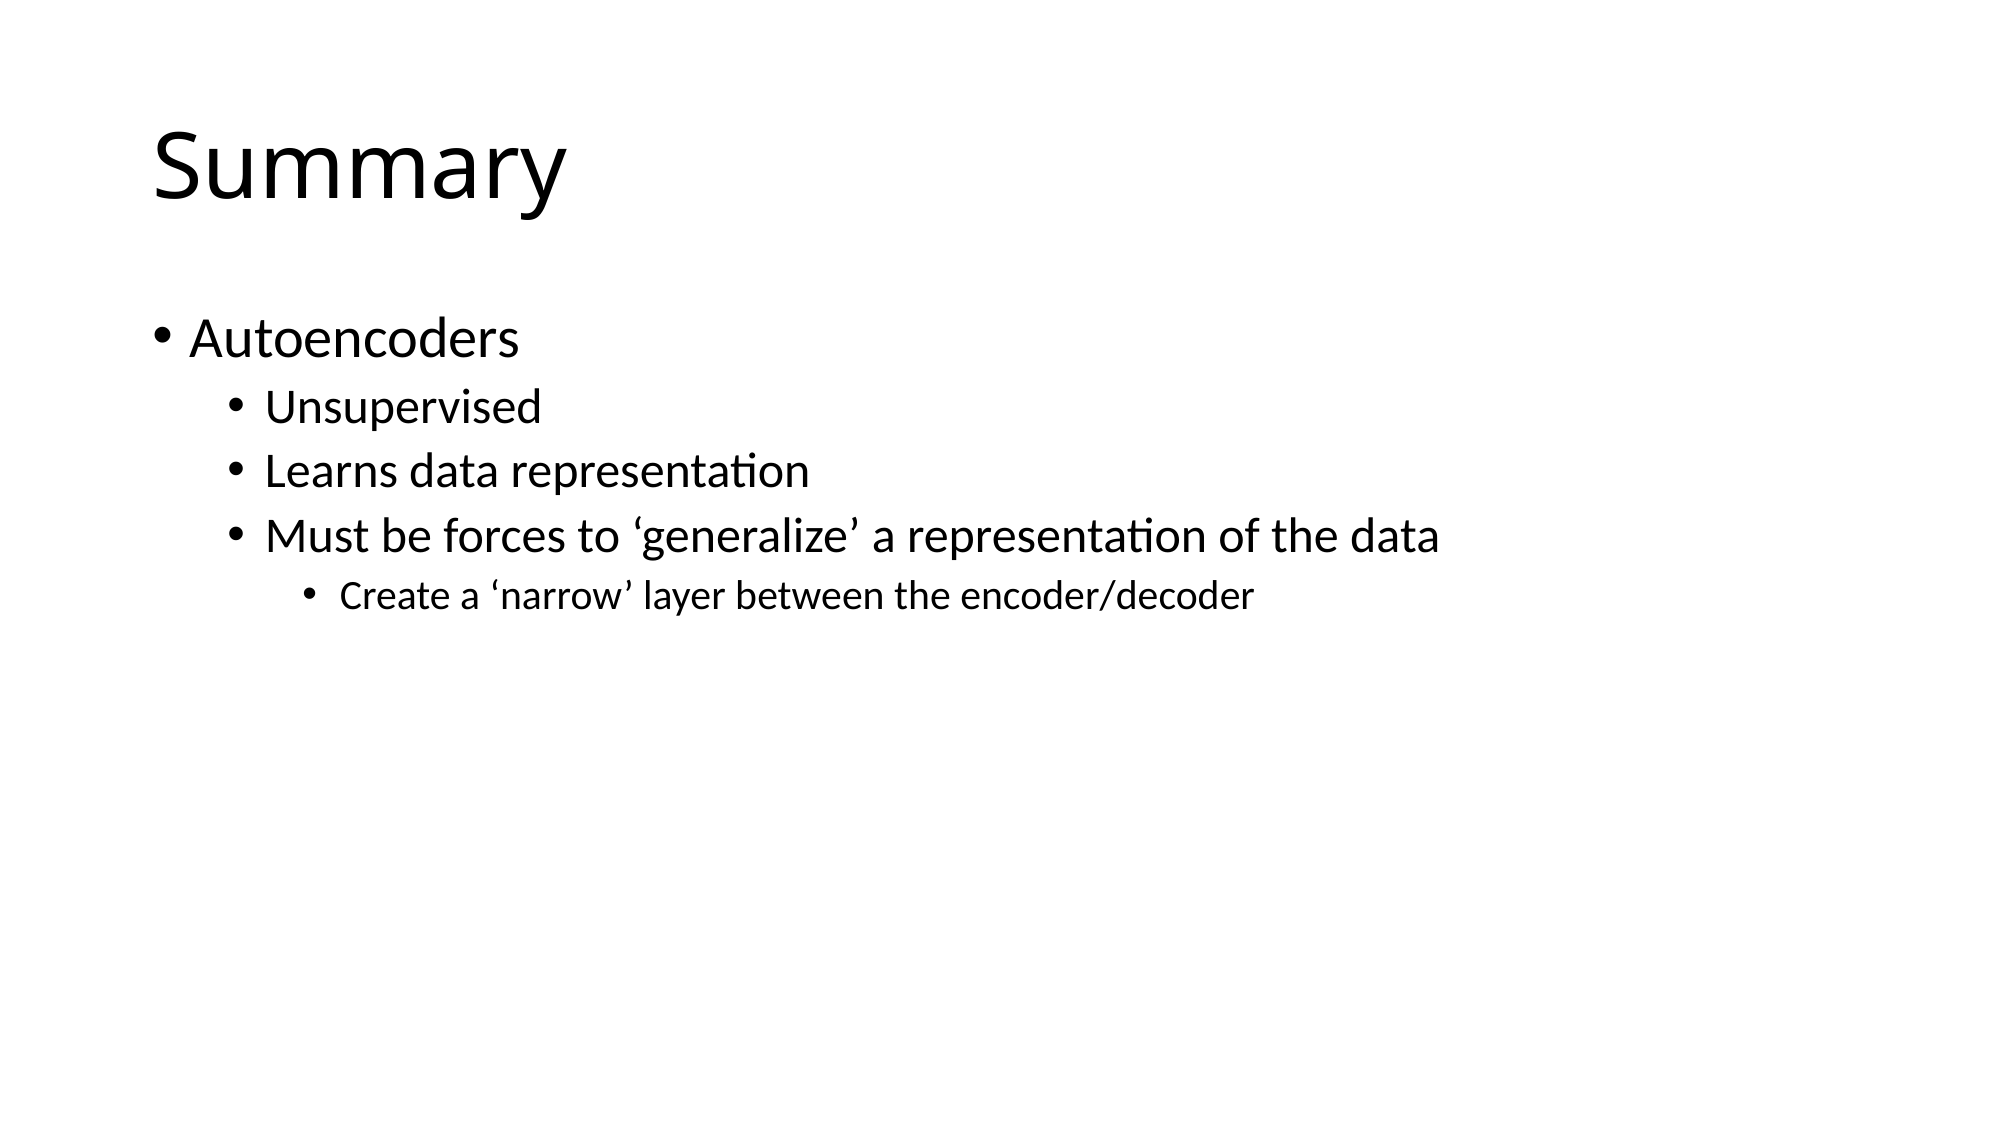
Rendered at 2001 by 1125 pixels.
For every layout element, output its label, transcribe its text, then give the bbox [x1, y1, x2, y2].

title Summary [137, 59, 1863, 278]
list Autoencoders Unsupervised Learns data representation Must be forces to ‘generalize’ a representation of the data Create a ‘narrow’ layer between the encoder/decoder [137, 299, 1863, 1014]
